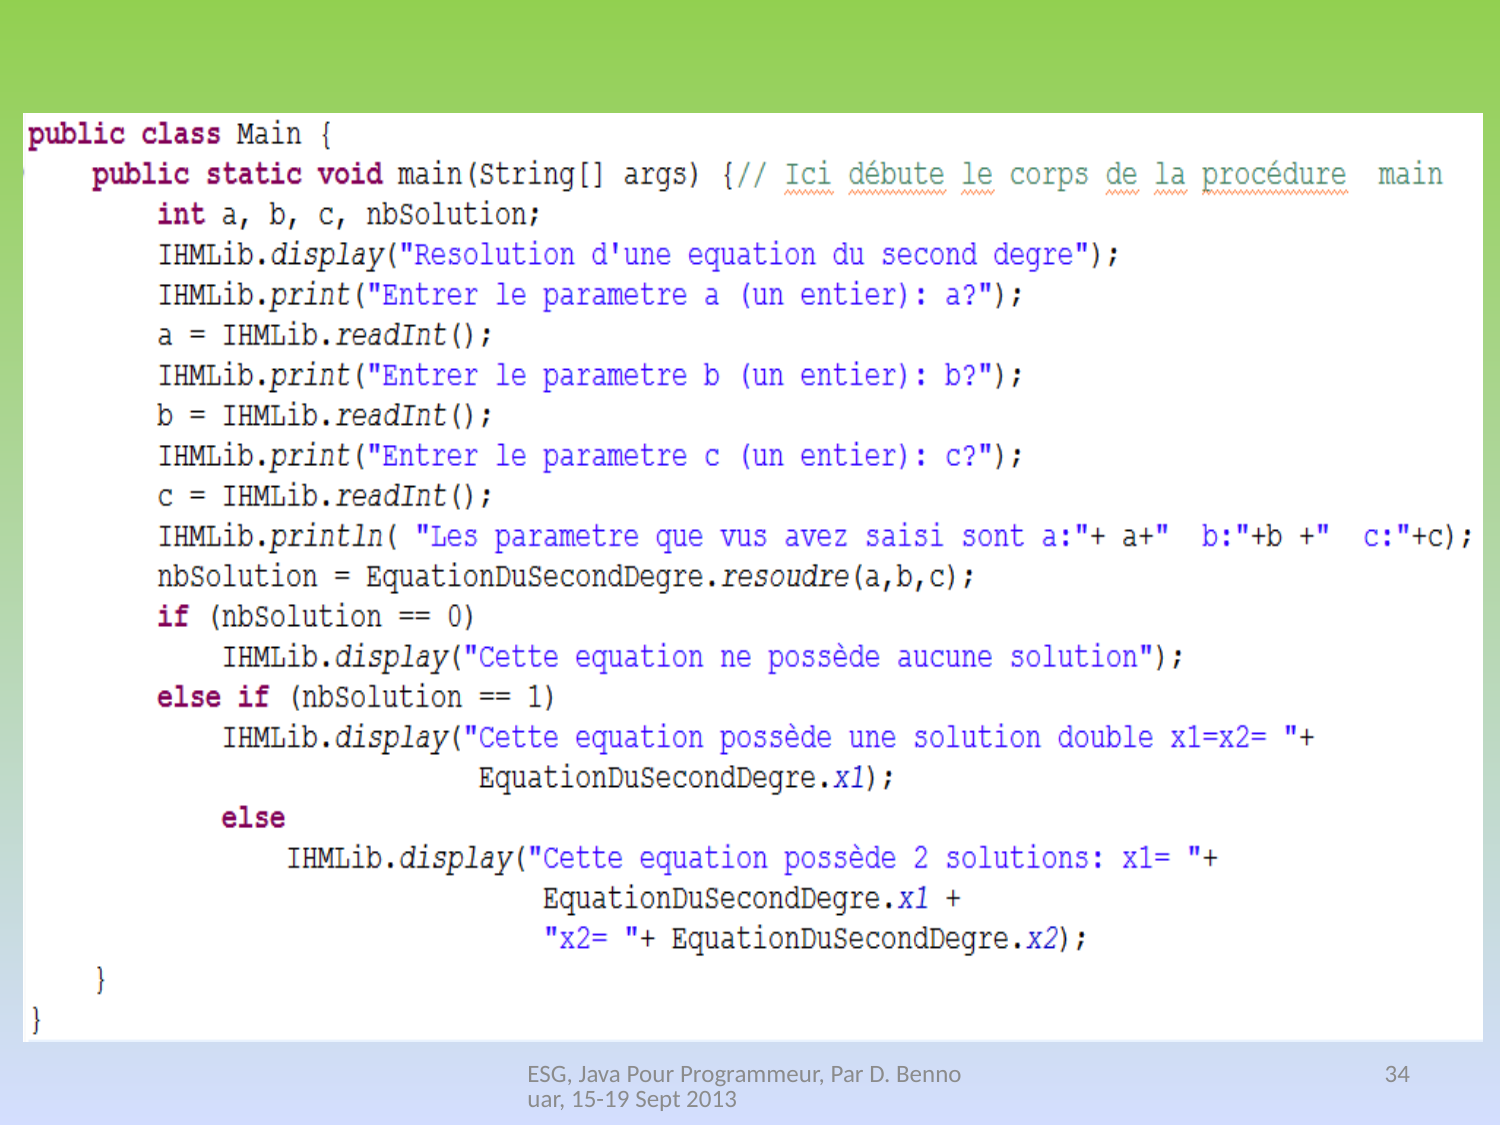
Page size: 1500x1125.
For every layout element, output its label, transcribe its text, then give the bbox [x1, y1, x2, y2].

slide_number 34 [1074, 1050, 1425, 1103]
footer ESG, Java Pour Programmeur, Par D. Bennouar, 15-19 Sept 2013 [512, 1050, 988, 1103]
picture [23, 113, 1483, 1043]
